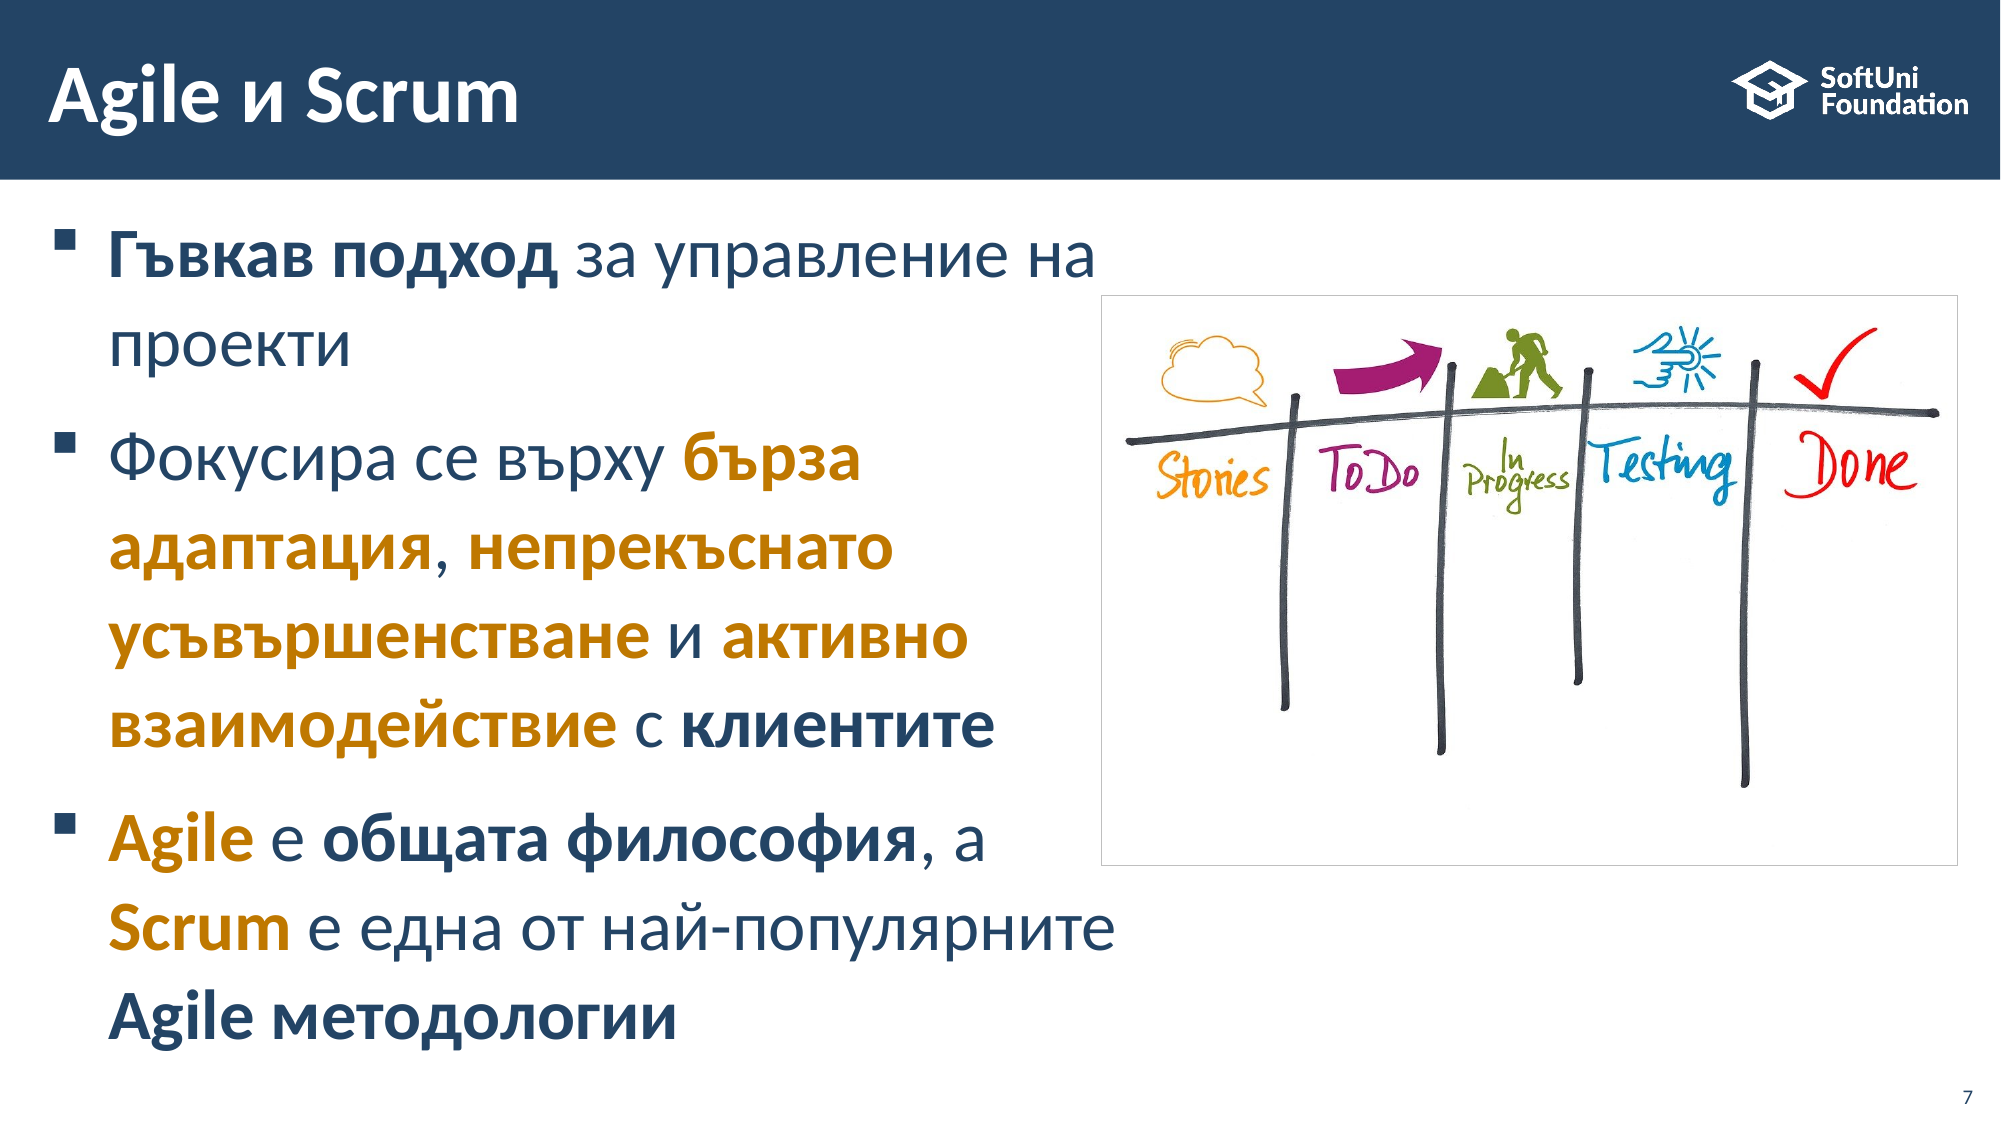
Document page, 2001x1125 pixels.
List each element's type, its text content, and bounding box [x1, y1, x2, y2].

picture [1101, 295, 1958, 866]
list Гъвкав подход за управление на проекти Фокусира се върху бърза адаптация, непрекъснато усъвършенстване и активно взаимодействие с клиентите Agile е общата философия, а Scrum е една от най-популярните Agile методологии [31, 196, 1170, 1104]
title Agile и Scrum [31, 16, 1716, 162]
picture [1731, 60, 1968, 120]
slide_number 7 [1927, 1067, 1989, 1117]
